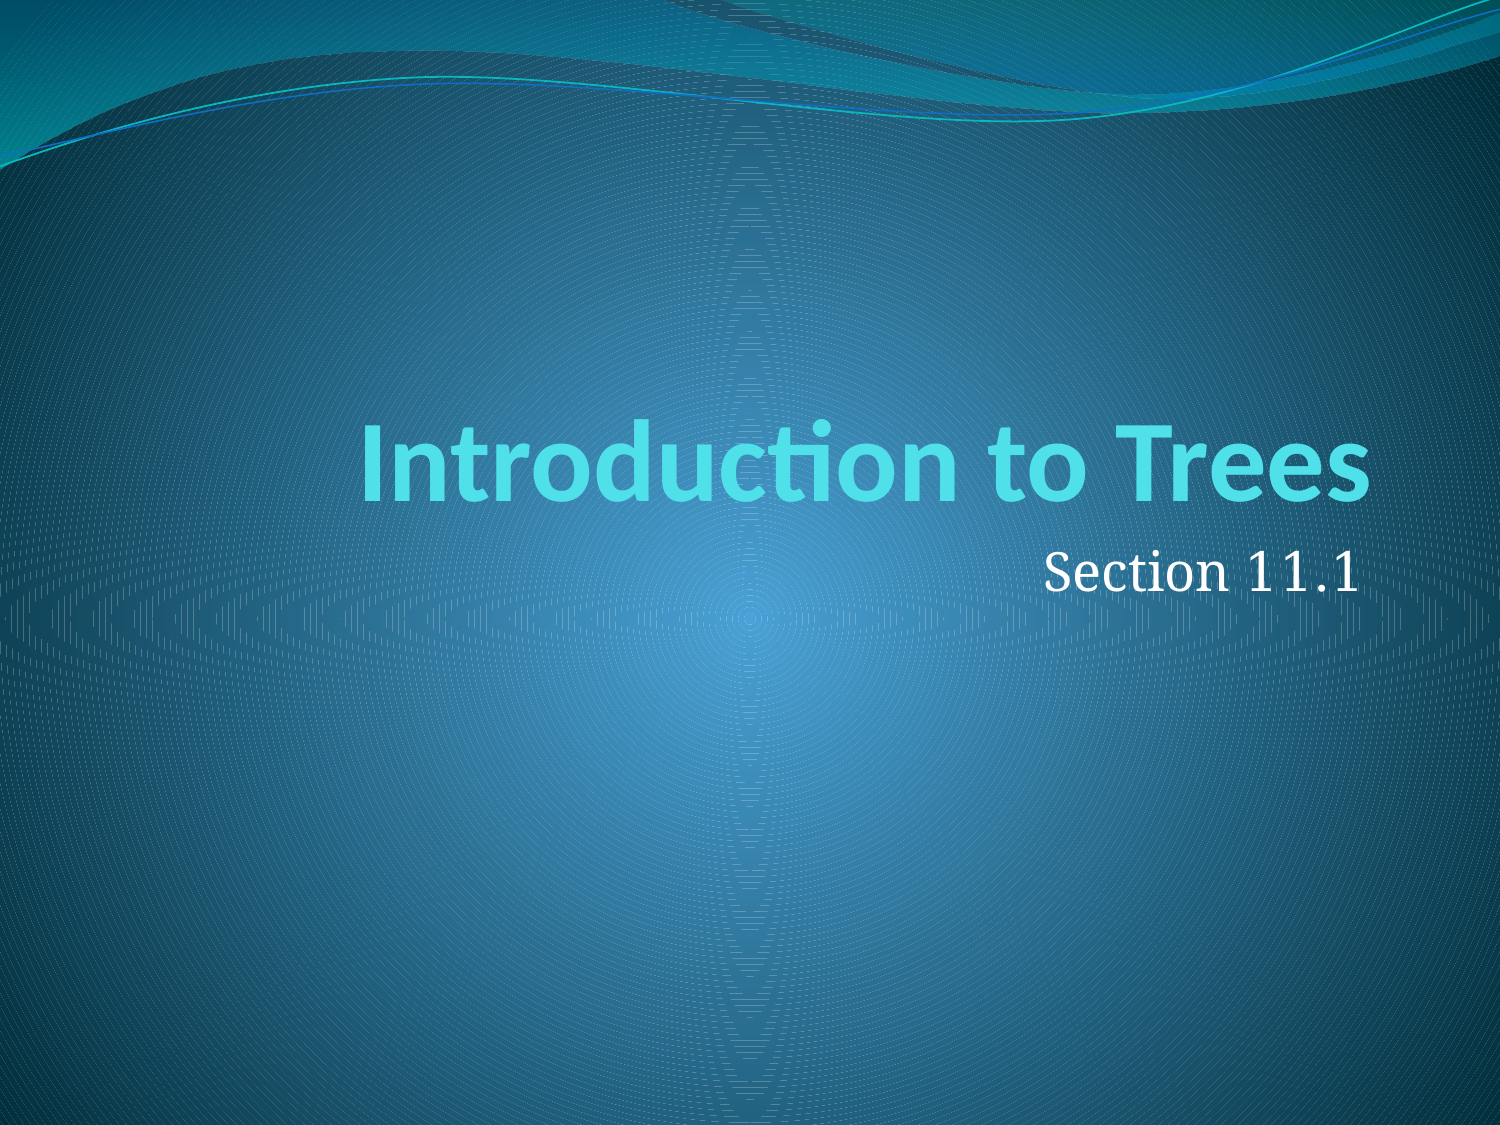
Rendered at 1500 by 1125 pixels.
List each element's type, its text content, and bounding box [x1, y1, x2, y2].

subtitle Section 11.1 [87, 529, 1376, 818]
title Introduction to Trees [87, 224, 1376, 525]
